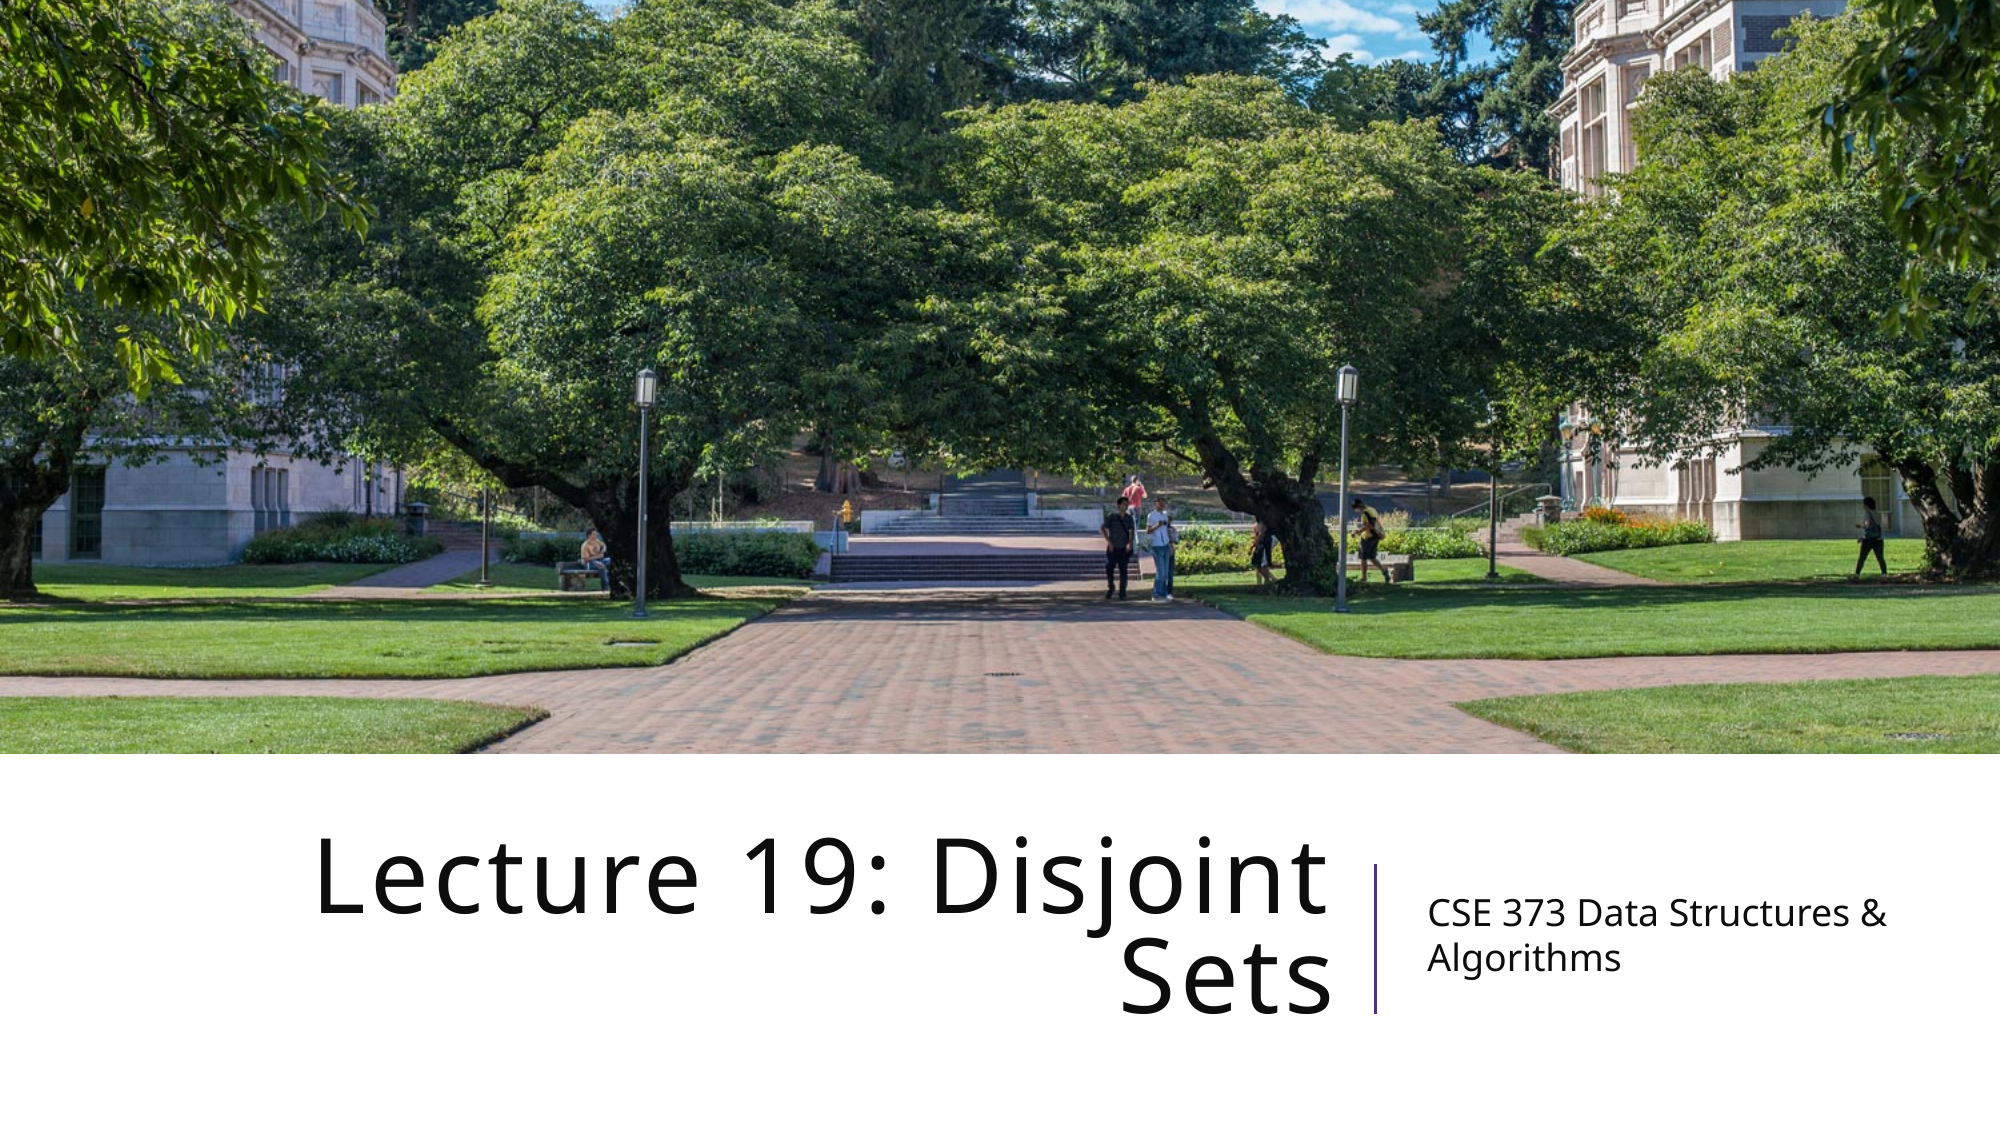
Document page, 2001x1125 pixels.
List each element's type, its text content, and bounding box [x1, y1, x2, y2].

title Lecture 19: Disjoint Sets [75, 813, 1350, 1054]
subtitle CSE 373 Data Structures & Algorithms [1412, 813, 1938, 1054]
picture [0, 0, 2000, 754]
